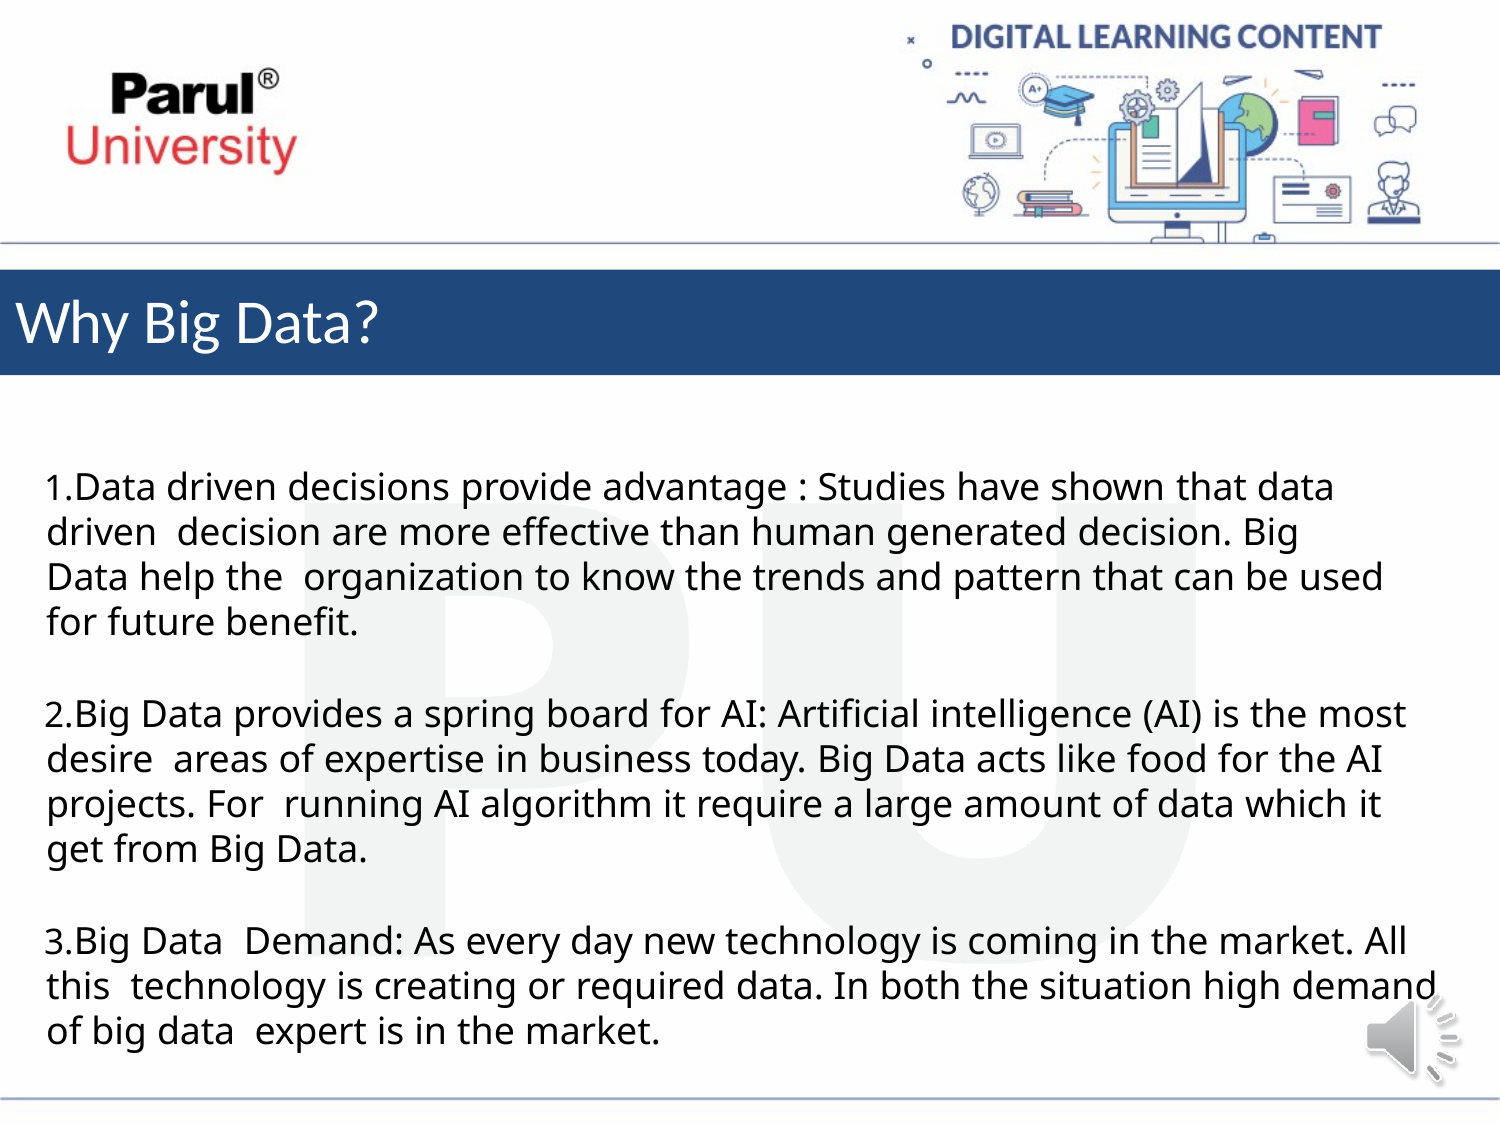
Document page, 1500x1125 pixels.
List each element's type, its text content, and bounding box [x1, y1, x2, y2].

picture [0, 0, 1500, 269]
text_box Data driven decisions provide advantage : Studies have shown that data driven decision are more effective than human generated decision. Big Data help the organization to know the trends and pattern that can be used for future benefit. Big Data provides a spring board for AI: Artificial intelligence (AI) is the most desire areas of expertise in business today. Big Data acts like food for the AI projects. For running AI algorithm it require a large amount of data which it get from Big Data. Big Data Demand: As every day new technology is coming in the market. All this technology is creating or required data. In both the situation high demand of big data expert is in the market. [44, 460, 1446, 1052]
title Why Big Data? [12, 278, 386, 469]
picture [0, 376, 1500, 1125]
